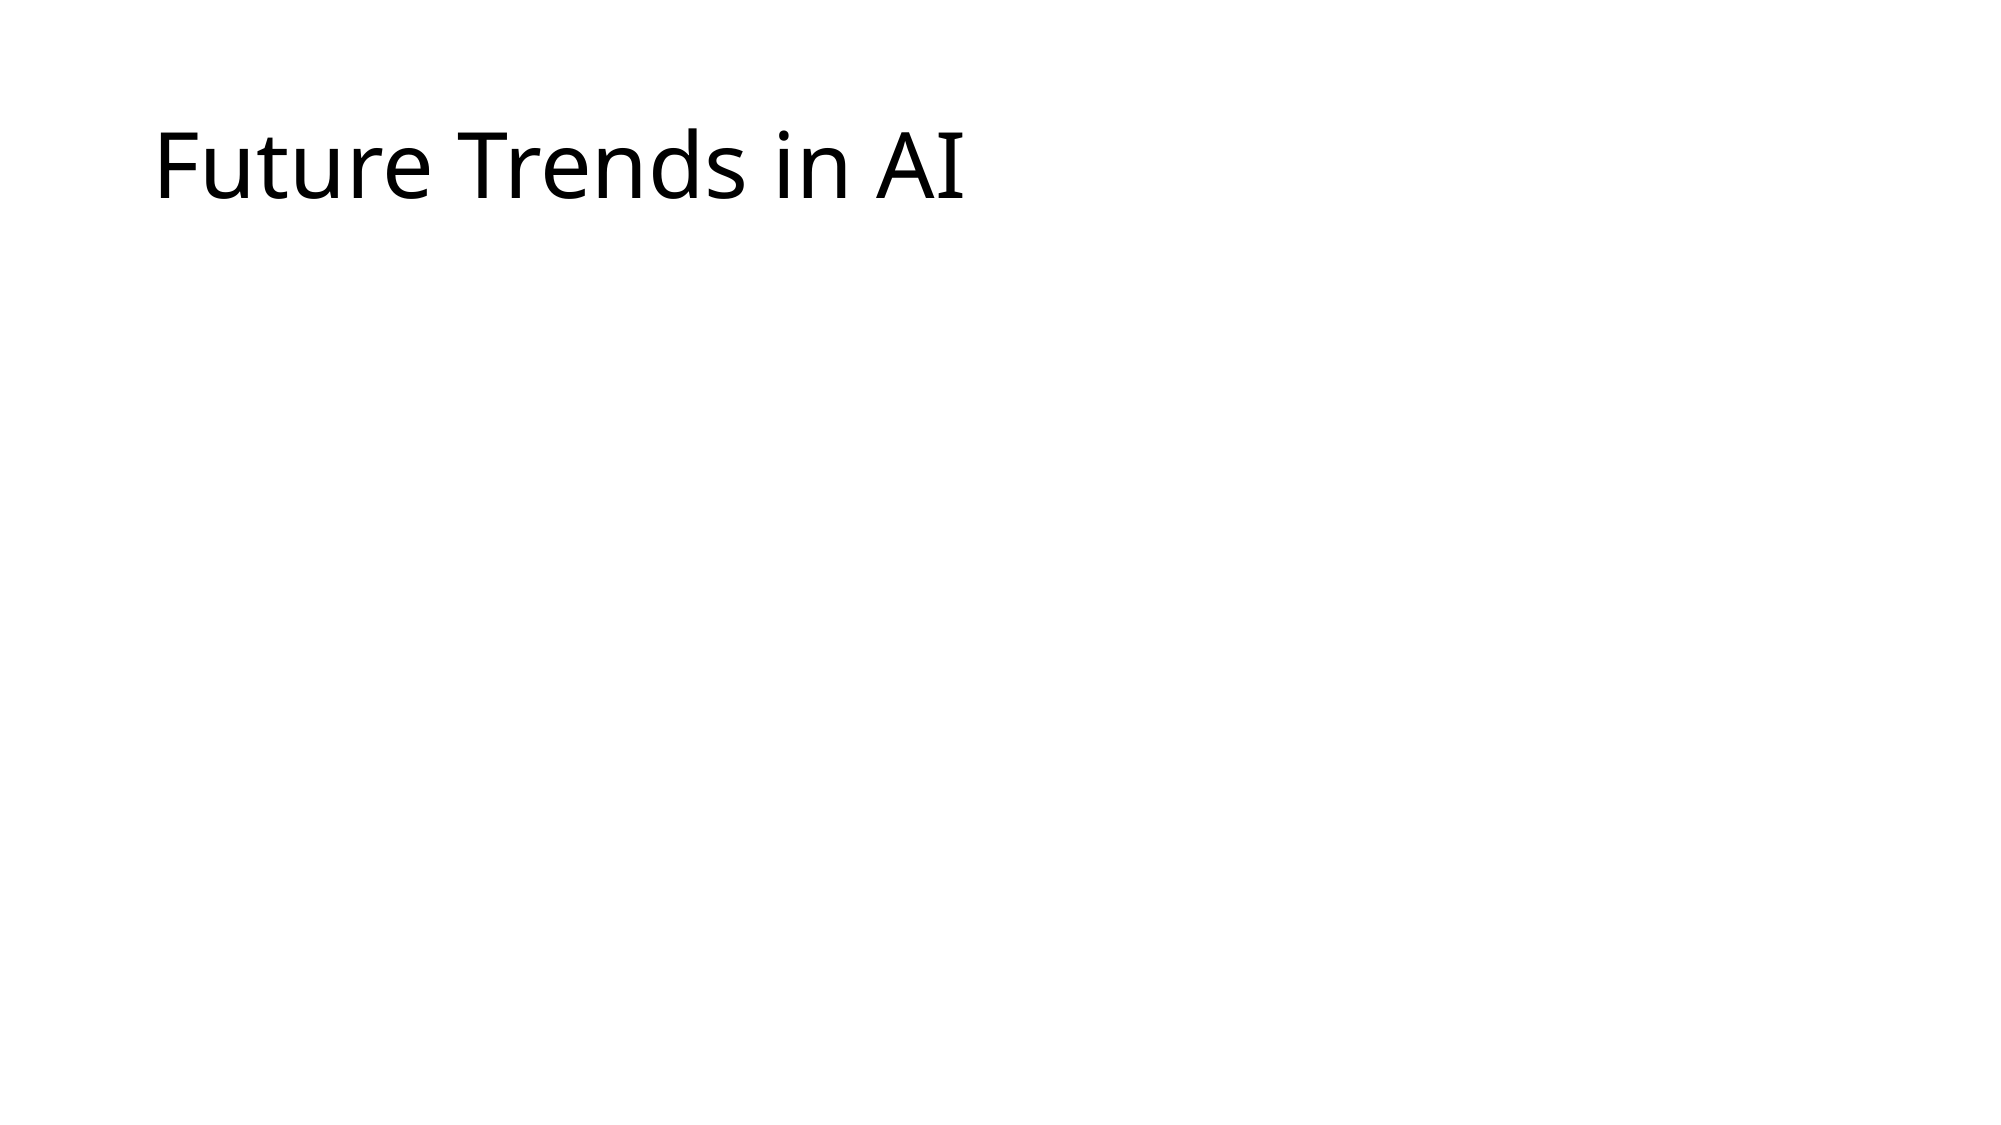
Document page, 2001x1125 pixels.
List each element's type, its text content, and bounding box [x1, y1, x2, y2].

title Future Trends in AI [137, 59, 1863, 278]
